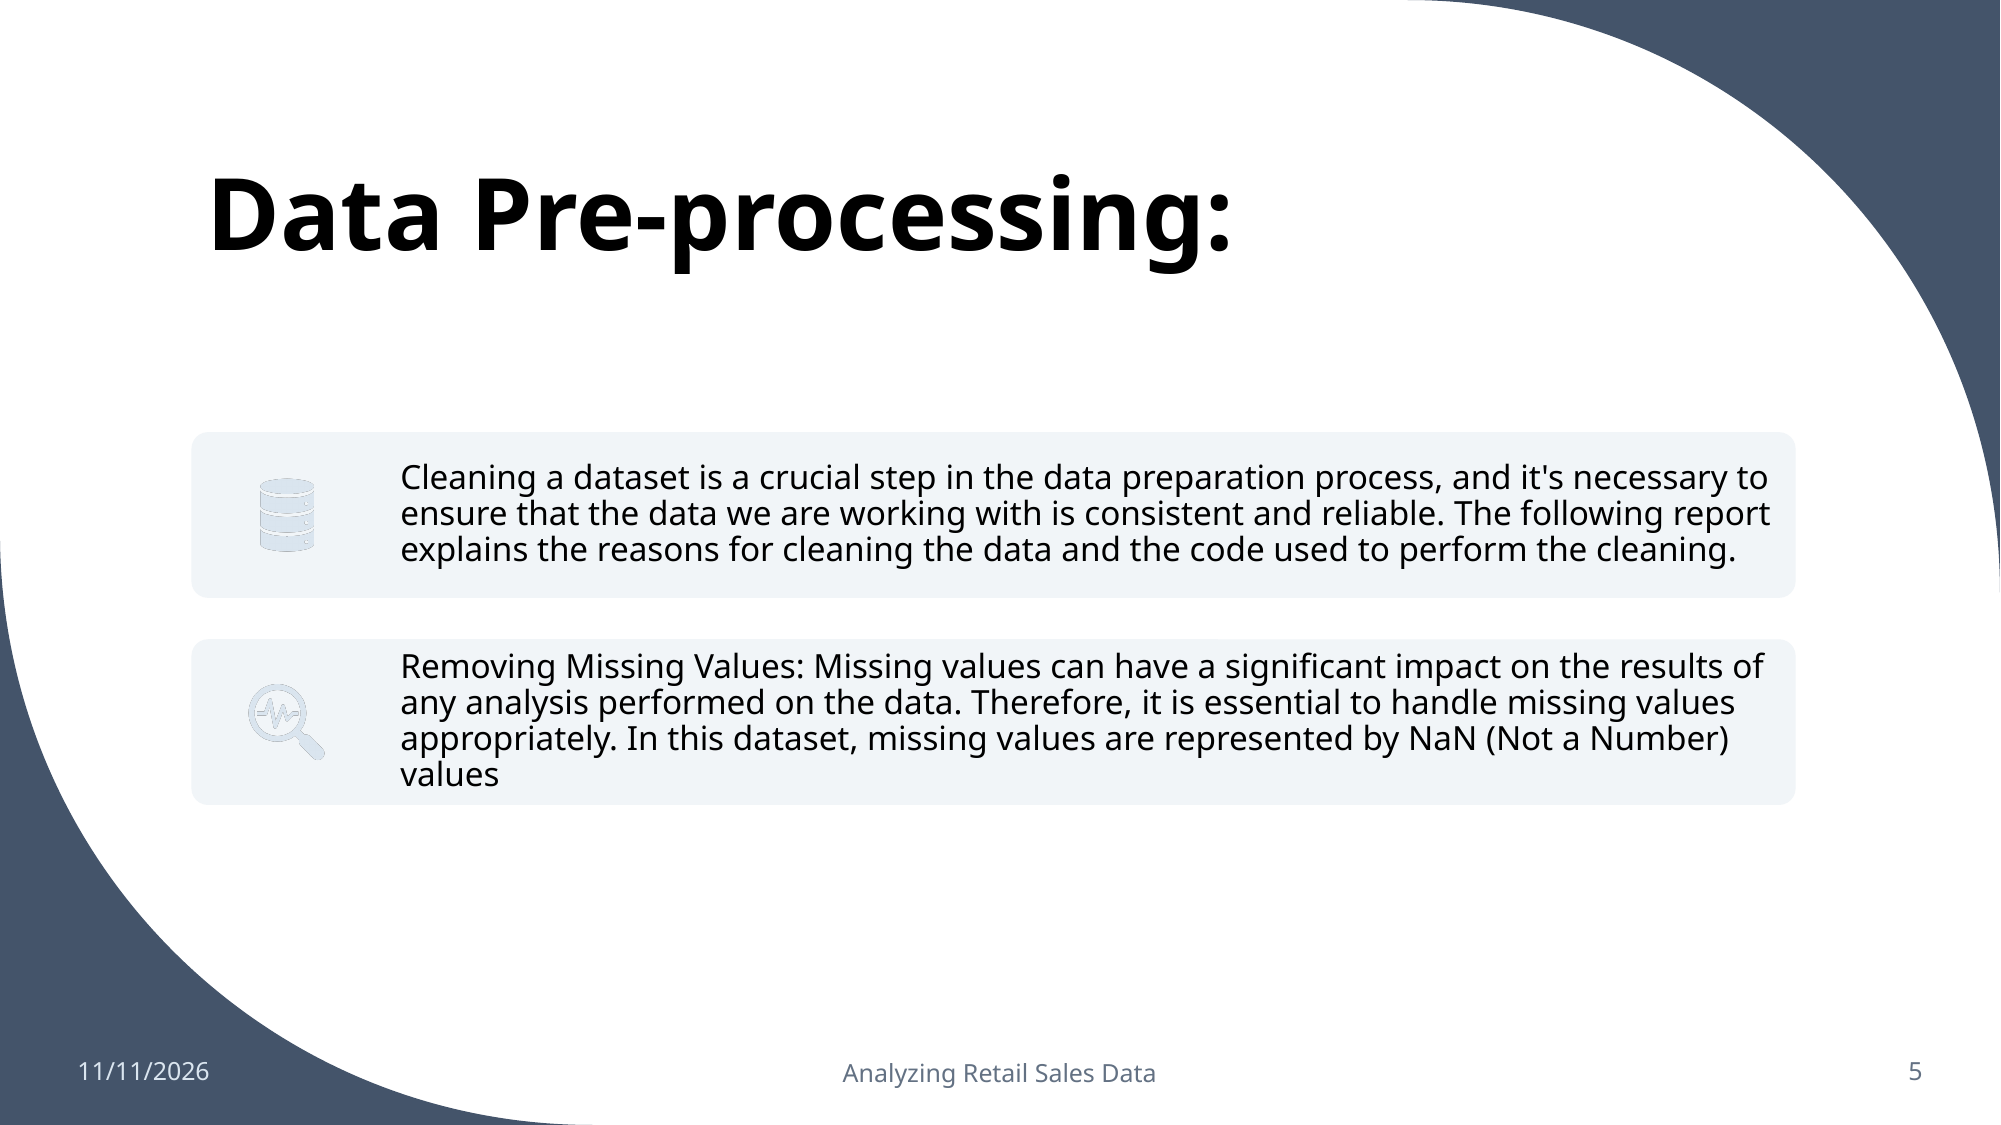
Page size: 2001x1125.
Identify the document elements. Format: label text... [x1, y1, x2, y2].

title Data Pre-processing: [191, 62, 1796, 280]
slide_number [62, 1042, 342, 1103]
footer Analyzing Retail Sales Data [662, 1042, 1338, 1103]
slide_number 5 [1665, 1042, 1938, 1103]
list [191, 342, 1796, 895]
